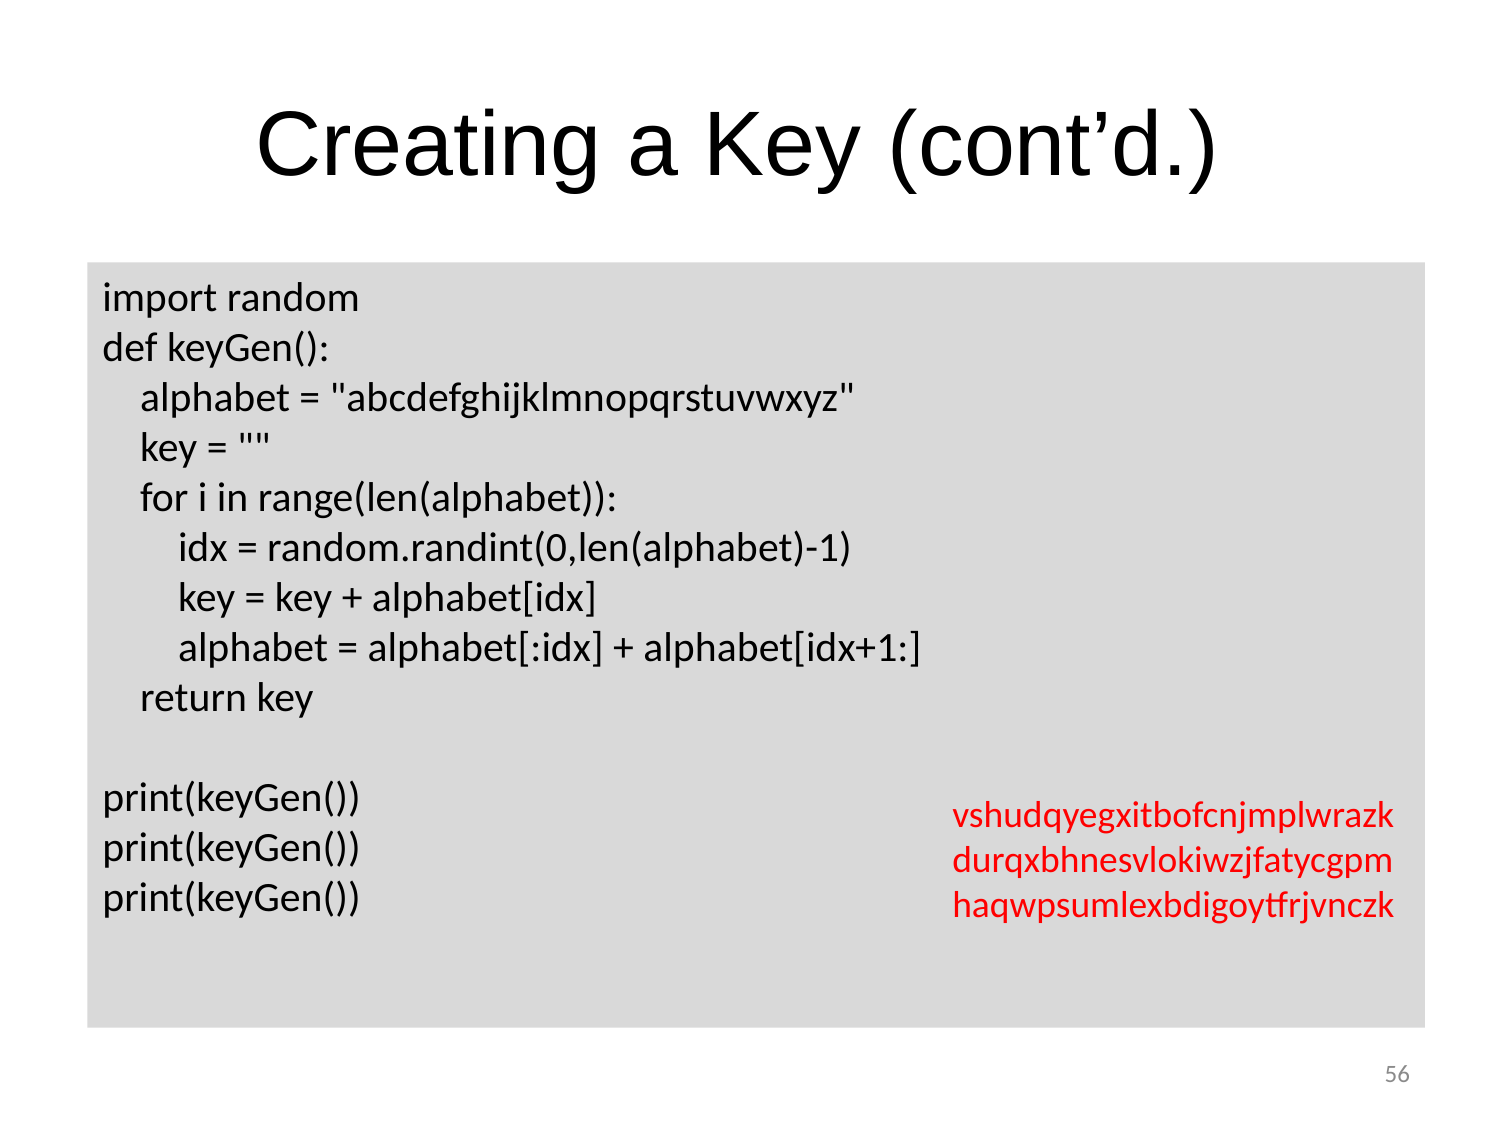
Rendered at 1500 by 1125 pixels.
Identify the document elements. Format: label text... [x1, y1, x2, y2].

text_box vshudqyegxitbofcnjmplwrazk durqxbhnesvlokiwzjfatycgpm haqwpsumlexbdigoytfrjvnczk [937, 782, 1425, 933]
title Creating a Key (cont’d.) [75, 45, 1425, 233]
slide_number 56 [1074, 1042, 1425, 1103]
text_box import random def keyGen(): alphabet = "abcdefghijklmnopqrstuvwxyz" key = "" for i in range(len(alphabet)): idx = random.randint(0,len(alphabet)-1) key = key + alphabet[idx] alphabet = alphabet[:idx] + alphabet[idx+1:] return key print(keyGen()) print(keyGen()) print(keyGen()) [87, 262, 1425, 1028]
